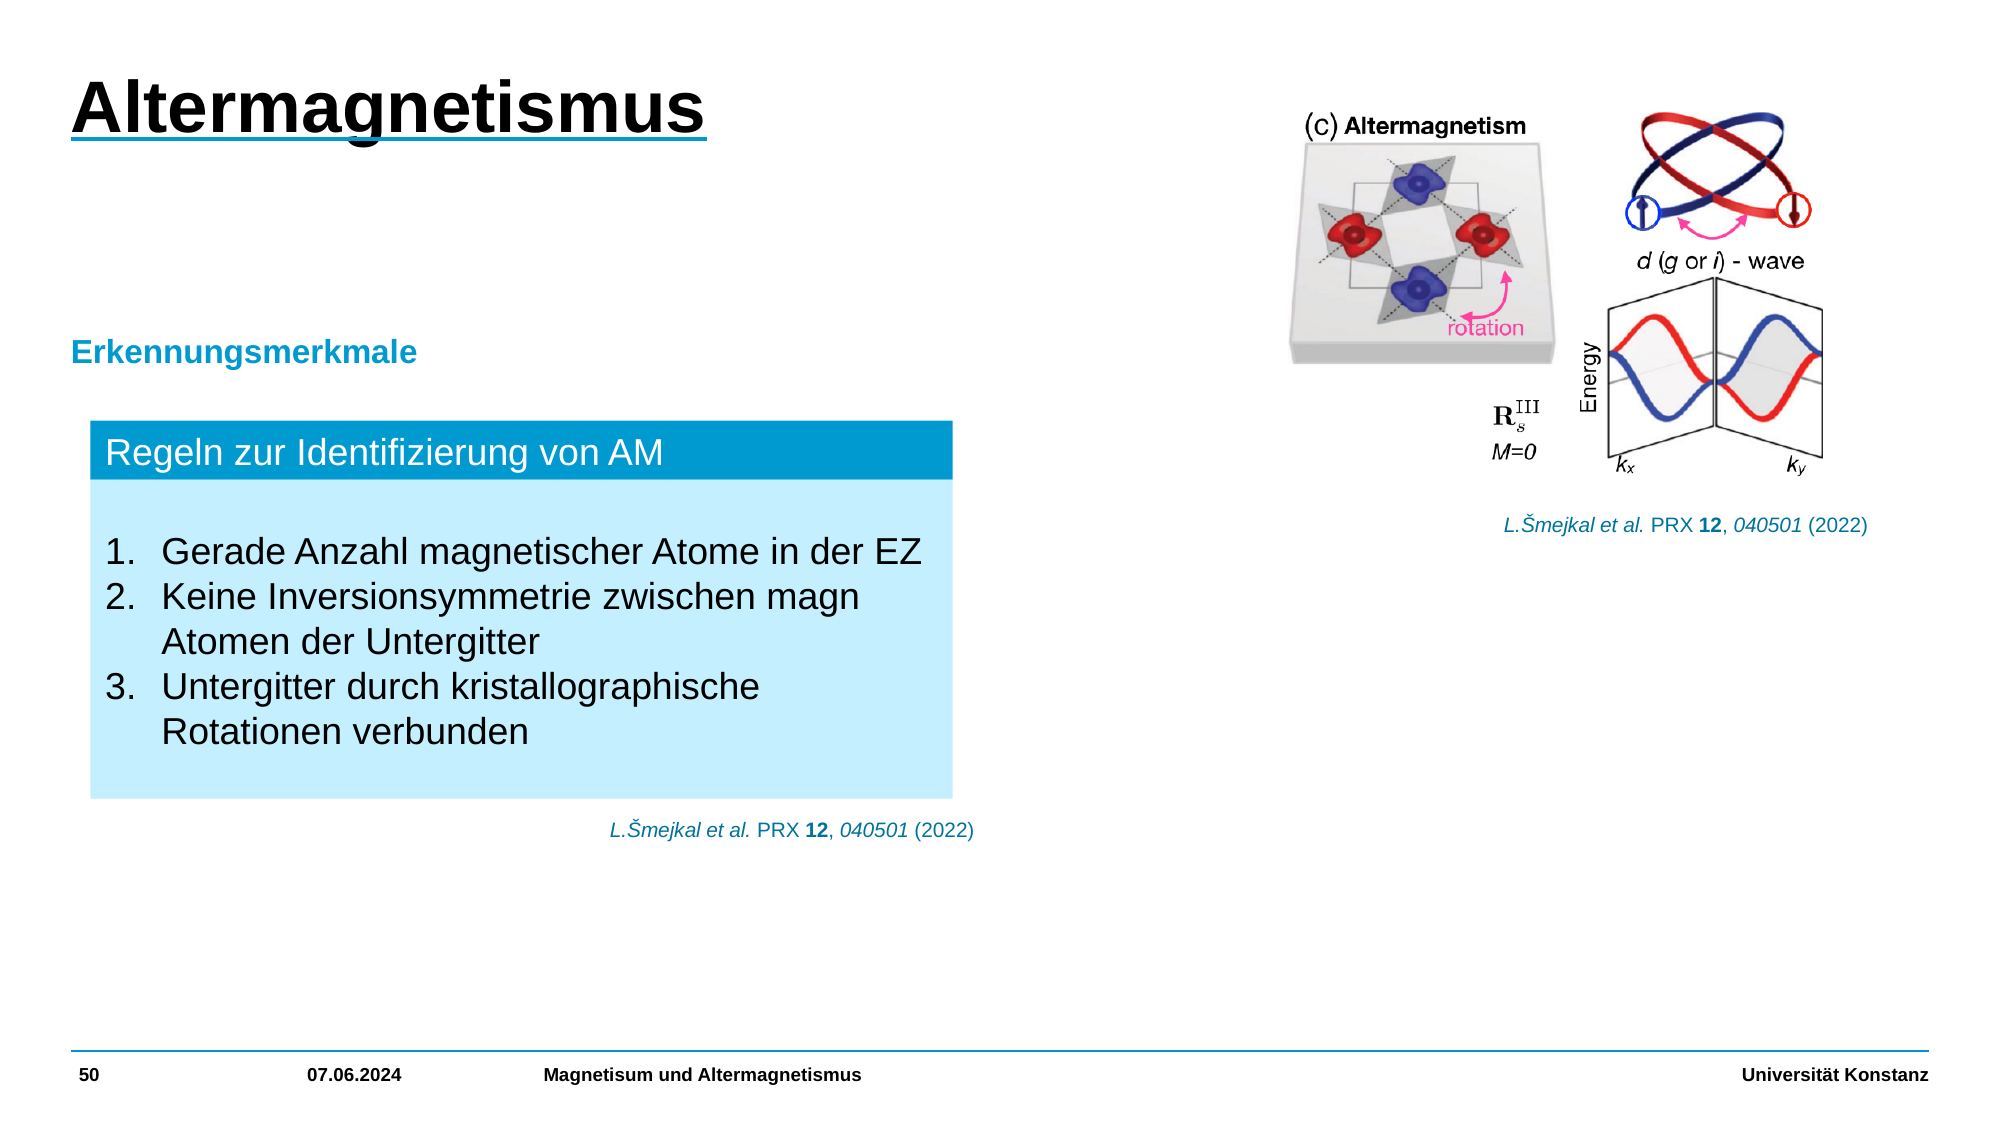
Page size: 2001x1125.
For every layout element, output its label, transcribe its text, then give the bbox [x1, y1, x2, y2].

text_box Gerade Anzahl magnetischer Atome in der EZ Keine Inversionsymmetrie zwischen magn Atomen der Untergitter Untergitter durch kristallographische Rotationen verbunden [88, 478, 955, 801]
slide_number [307, 1058, 461, 1094]
text_box L.Šmejkal et al. PRX 12, 040501 (2022) [1489, 504, 1884, 545]
text_box L.Šmejkal et al. PRX 12, 040501 (2022) [595, 809, 990, 850]
slide_number 50 [78, 1058, 232, 1094]
list Erkennungsmerkmale [70, 326, 1107, 1000]
text_box Regeln zur Identifizierung von AM [88, 419, 955, 478]
picture [1283, 112, 1844, 481]
footer Magnetisum und Altermagnetismus [543, 1058, 1241, 1094]
title Altermagnetismus [70, 66, 1457, 268]
